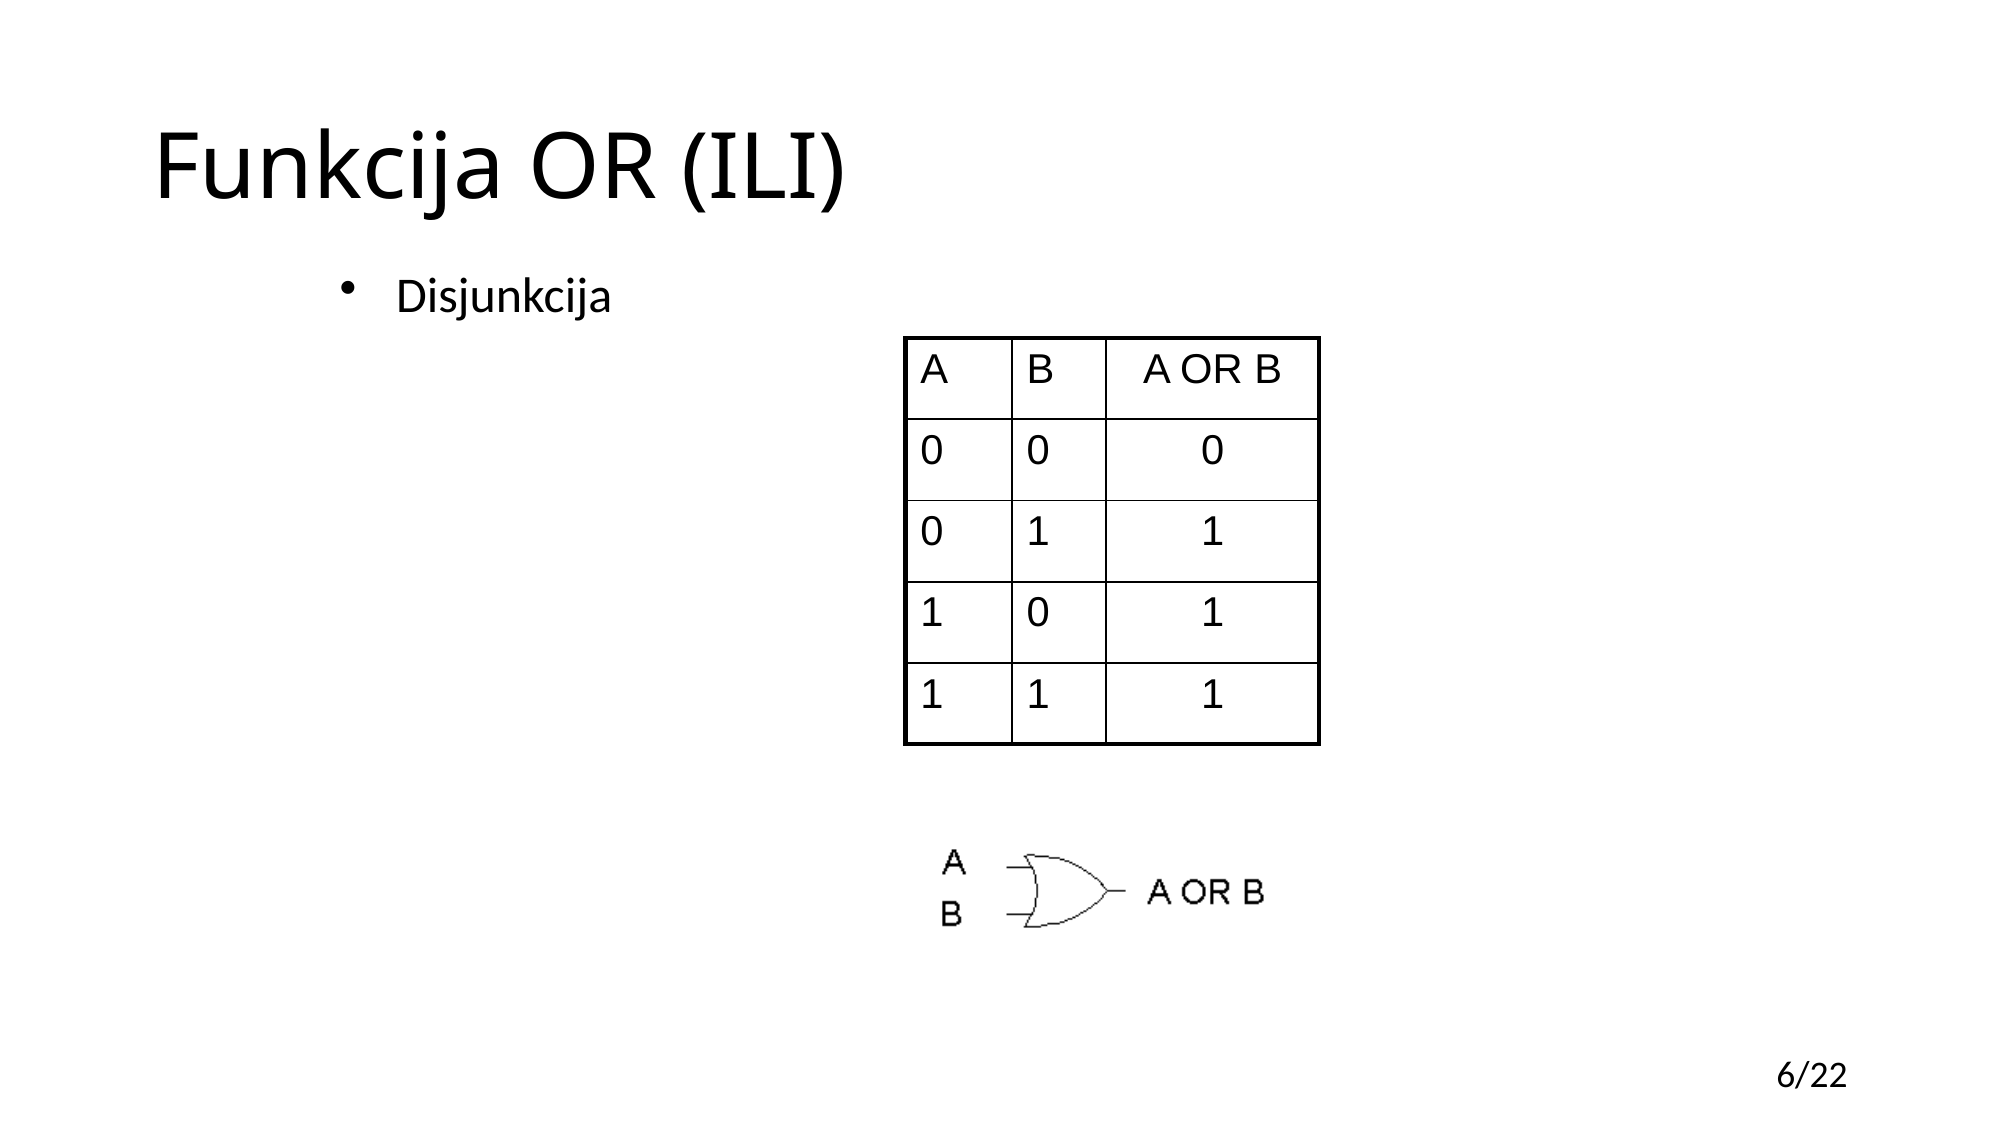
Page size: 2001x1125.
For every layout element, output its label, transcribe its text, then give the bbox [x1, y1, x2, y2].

title Funkcija OR (ILI) [137, 59, 1863, 278]
table_header A [908, 340, 1011, 418]
text_box Disjunkcija [324, 262, 988, 445]
table_cell 0 [1013, 420, 1105, 500]
table_cell 1 [908, 664, 1011, 742]
table_header B [1013, 340, 1105, 418]
table_cell 1 [1107, 583, 1317, 662]
table_cell 0 [1107, 420, 1317, 500]
table_header A OR B [1107, 340, 1317, 418]
table_cell 0 [908, 420, 1011, 500]
table_cell 1 [1013, 501, 1105, 581]
picture [905, 834, 1303, 967]
table_cell 0 [1013, 583, 1105, 662]
table_cell 1 [1107, 664, 1317, 742]
table_cell 1 [1013, 664, 1105, 742]
table_cell 1 [908, 583, 1011, 662]
table_cell 1 [1107, 501, 1317, 581]
table_cell 0 [908, 501, 1011, 581]
